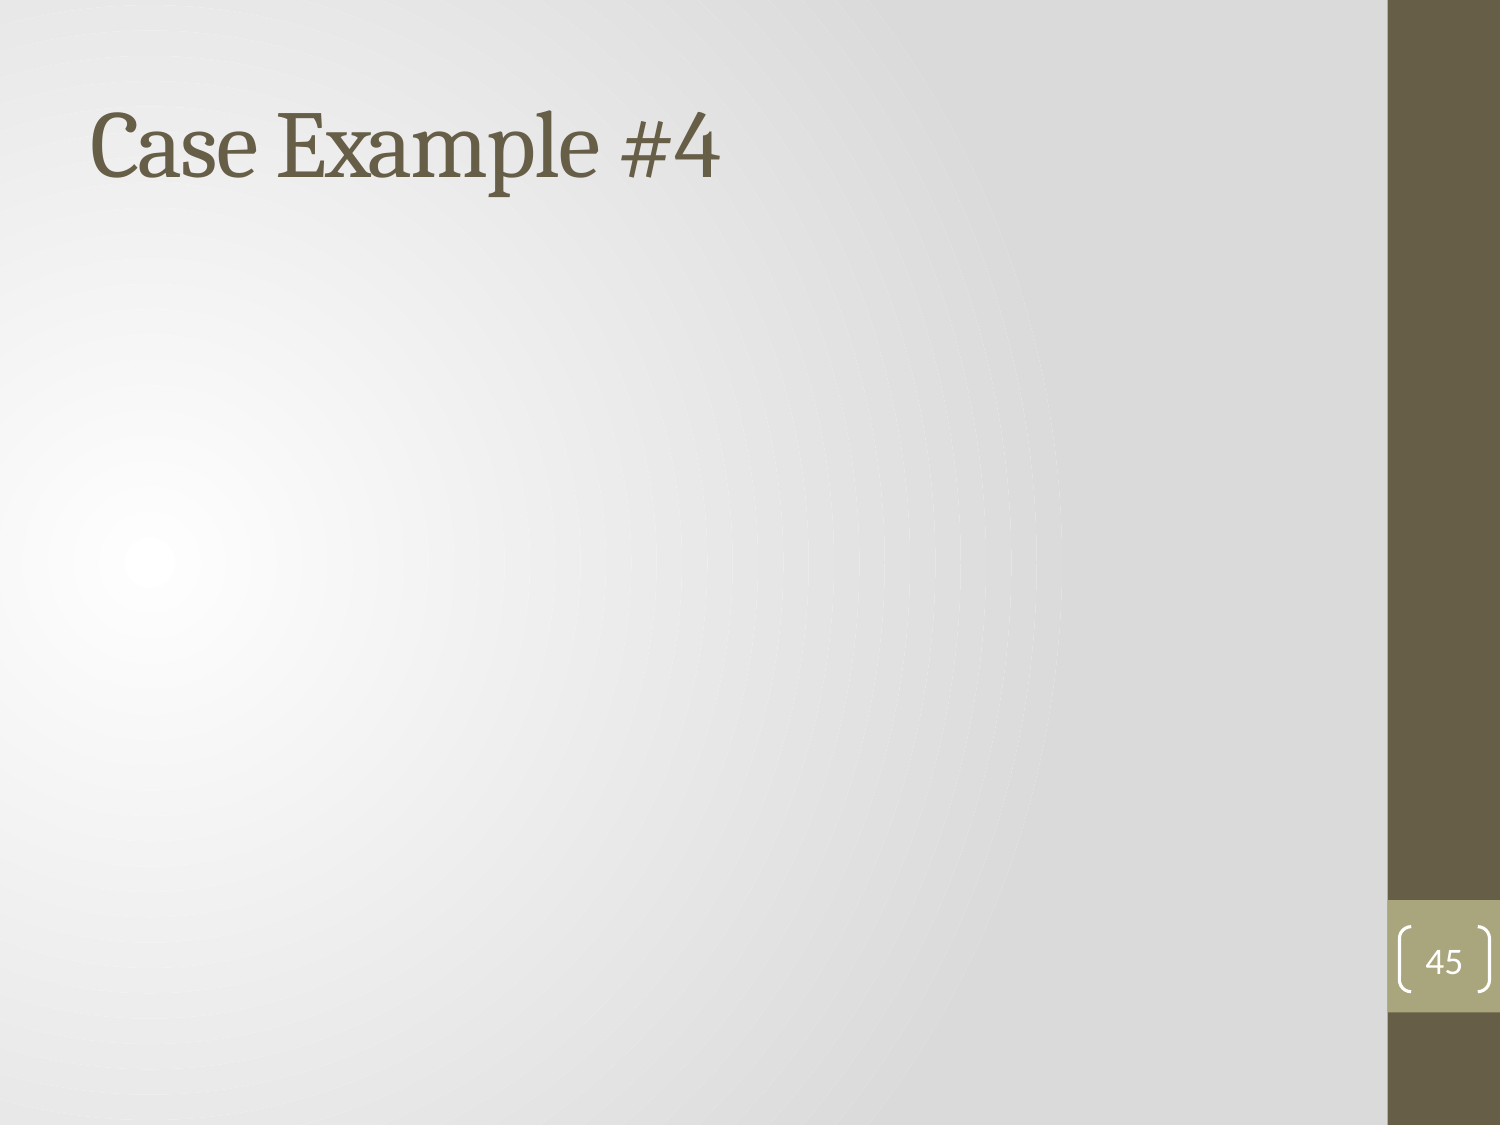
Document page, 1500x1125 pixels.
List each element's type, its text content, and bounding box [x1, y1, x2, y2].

slide_number 45 [1397, 925, 1492, 994]
title Case Example #4 [75, 45, 1325, 233]
